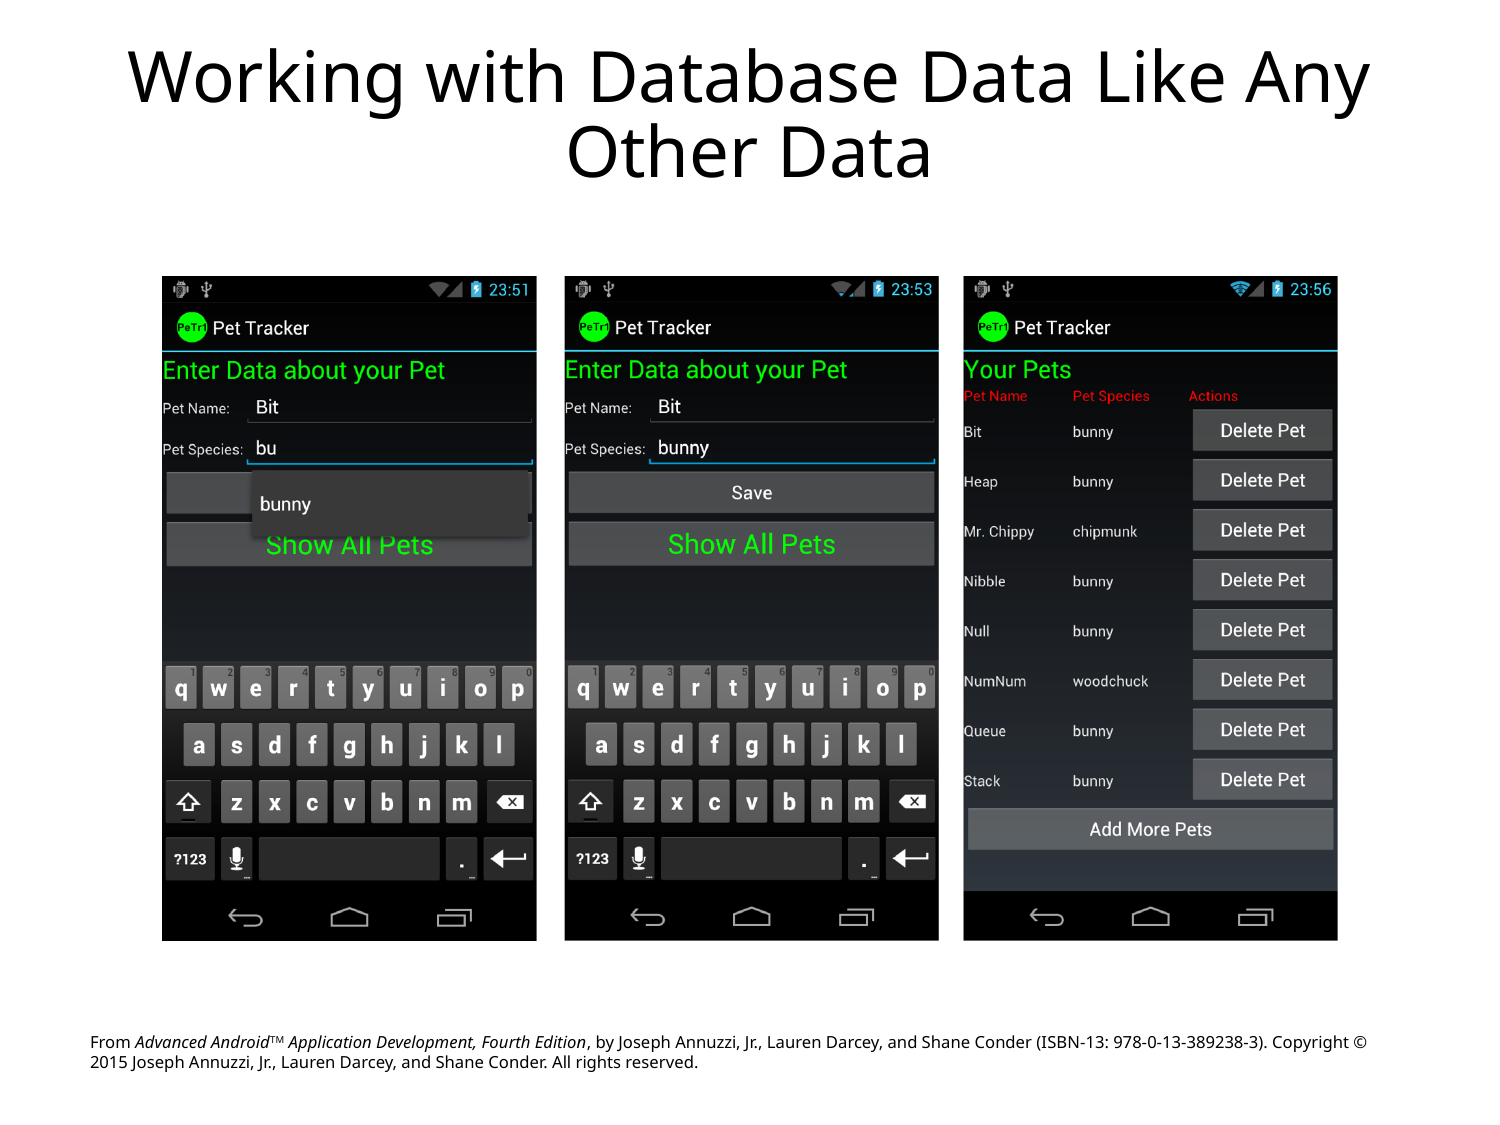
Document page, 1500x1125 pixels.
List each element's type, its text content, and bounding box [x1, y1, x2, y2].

footer From Advanced AndroidTM Application Development, Fourth Edition, by Joseph Annuzzi, Jr., Lauren Darcey, and Shane Conder (ISBN-13: 978-0-13-389238-3). Copyright © 2015 Joseph Annuzzi, Jr., Lauren Darcey, and Shane Conder. All rights reserved. [74, 1024, 1426, 1103]
title Working with Database Data Like Any Other Data [75, 45, 1425, 188]
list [162, 276, 1338, 942]
